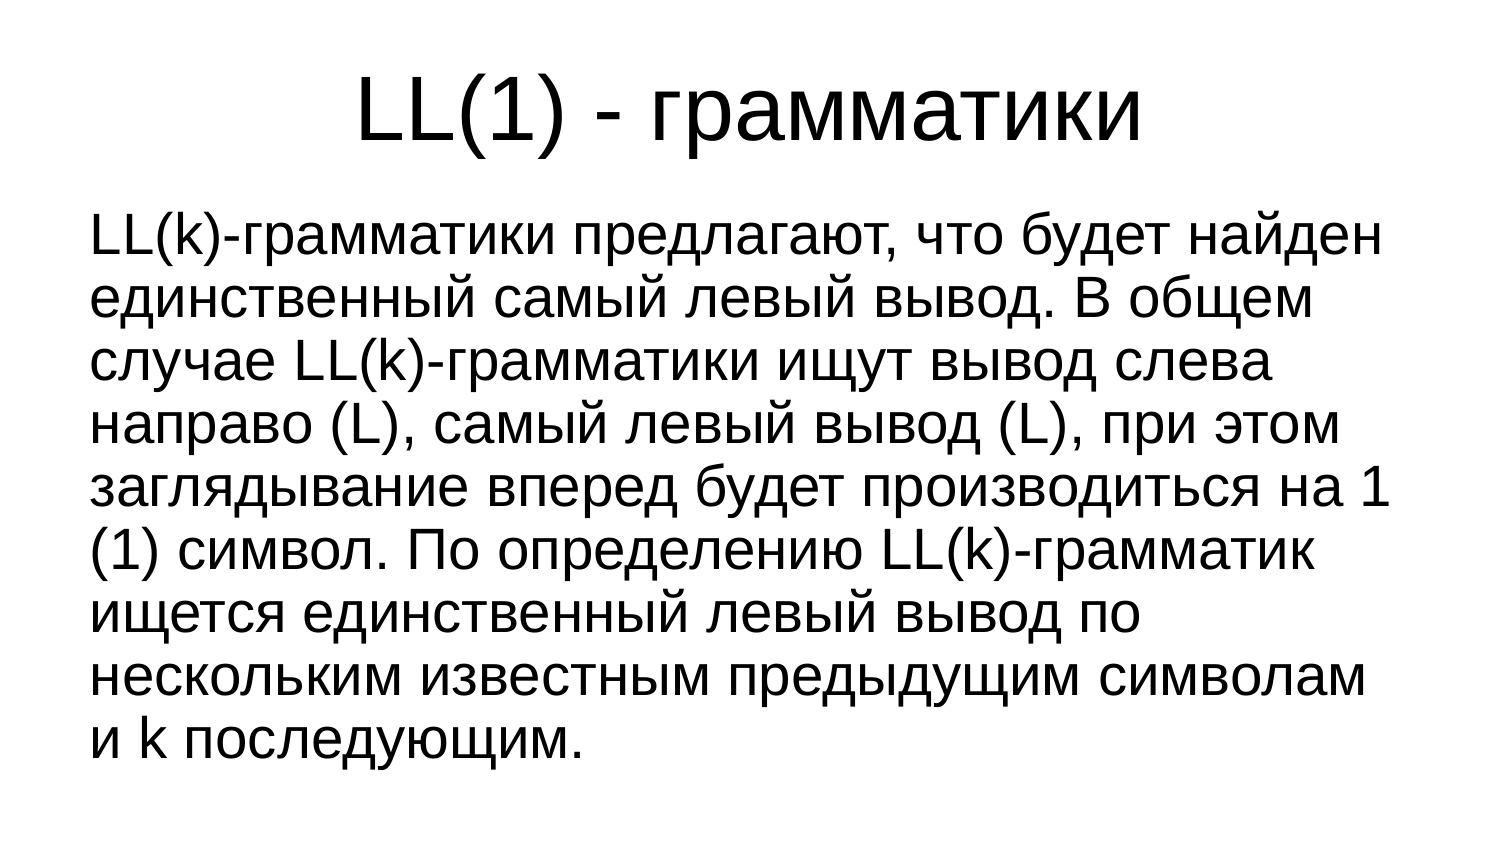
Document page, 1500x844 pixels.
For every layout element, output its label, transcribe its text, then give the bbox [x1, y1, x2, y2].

text_box LL(k)-грамматики предлагают, что будет найден единственный самый левый вывод. В общем случае LL(k)-грамматики ищут вывод слева направо (L), самый левый вывод (L), при этом заглядывание вперед будет производиться на 1 (1) символ. По определению LL(k)-грамматик ищется единственный левый вывод по нескольким известным предыдущим символам и k последующим. [74, 196, 1425, 754]
text_box LL(1) - грамматики [74, 33, 1425, 175]
